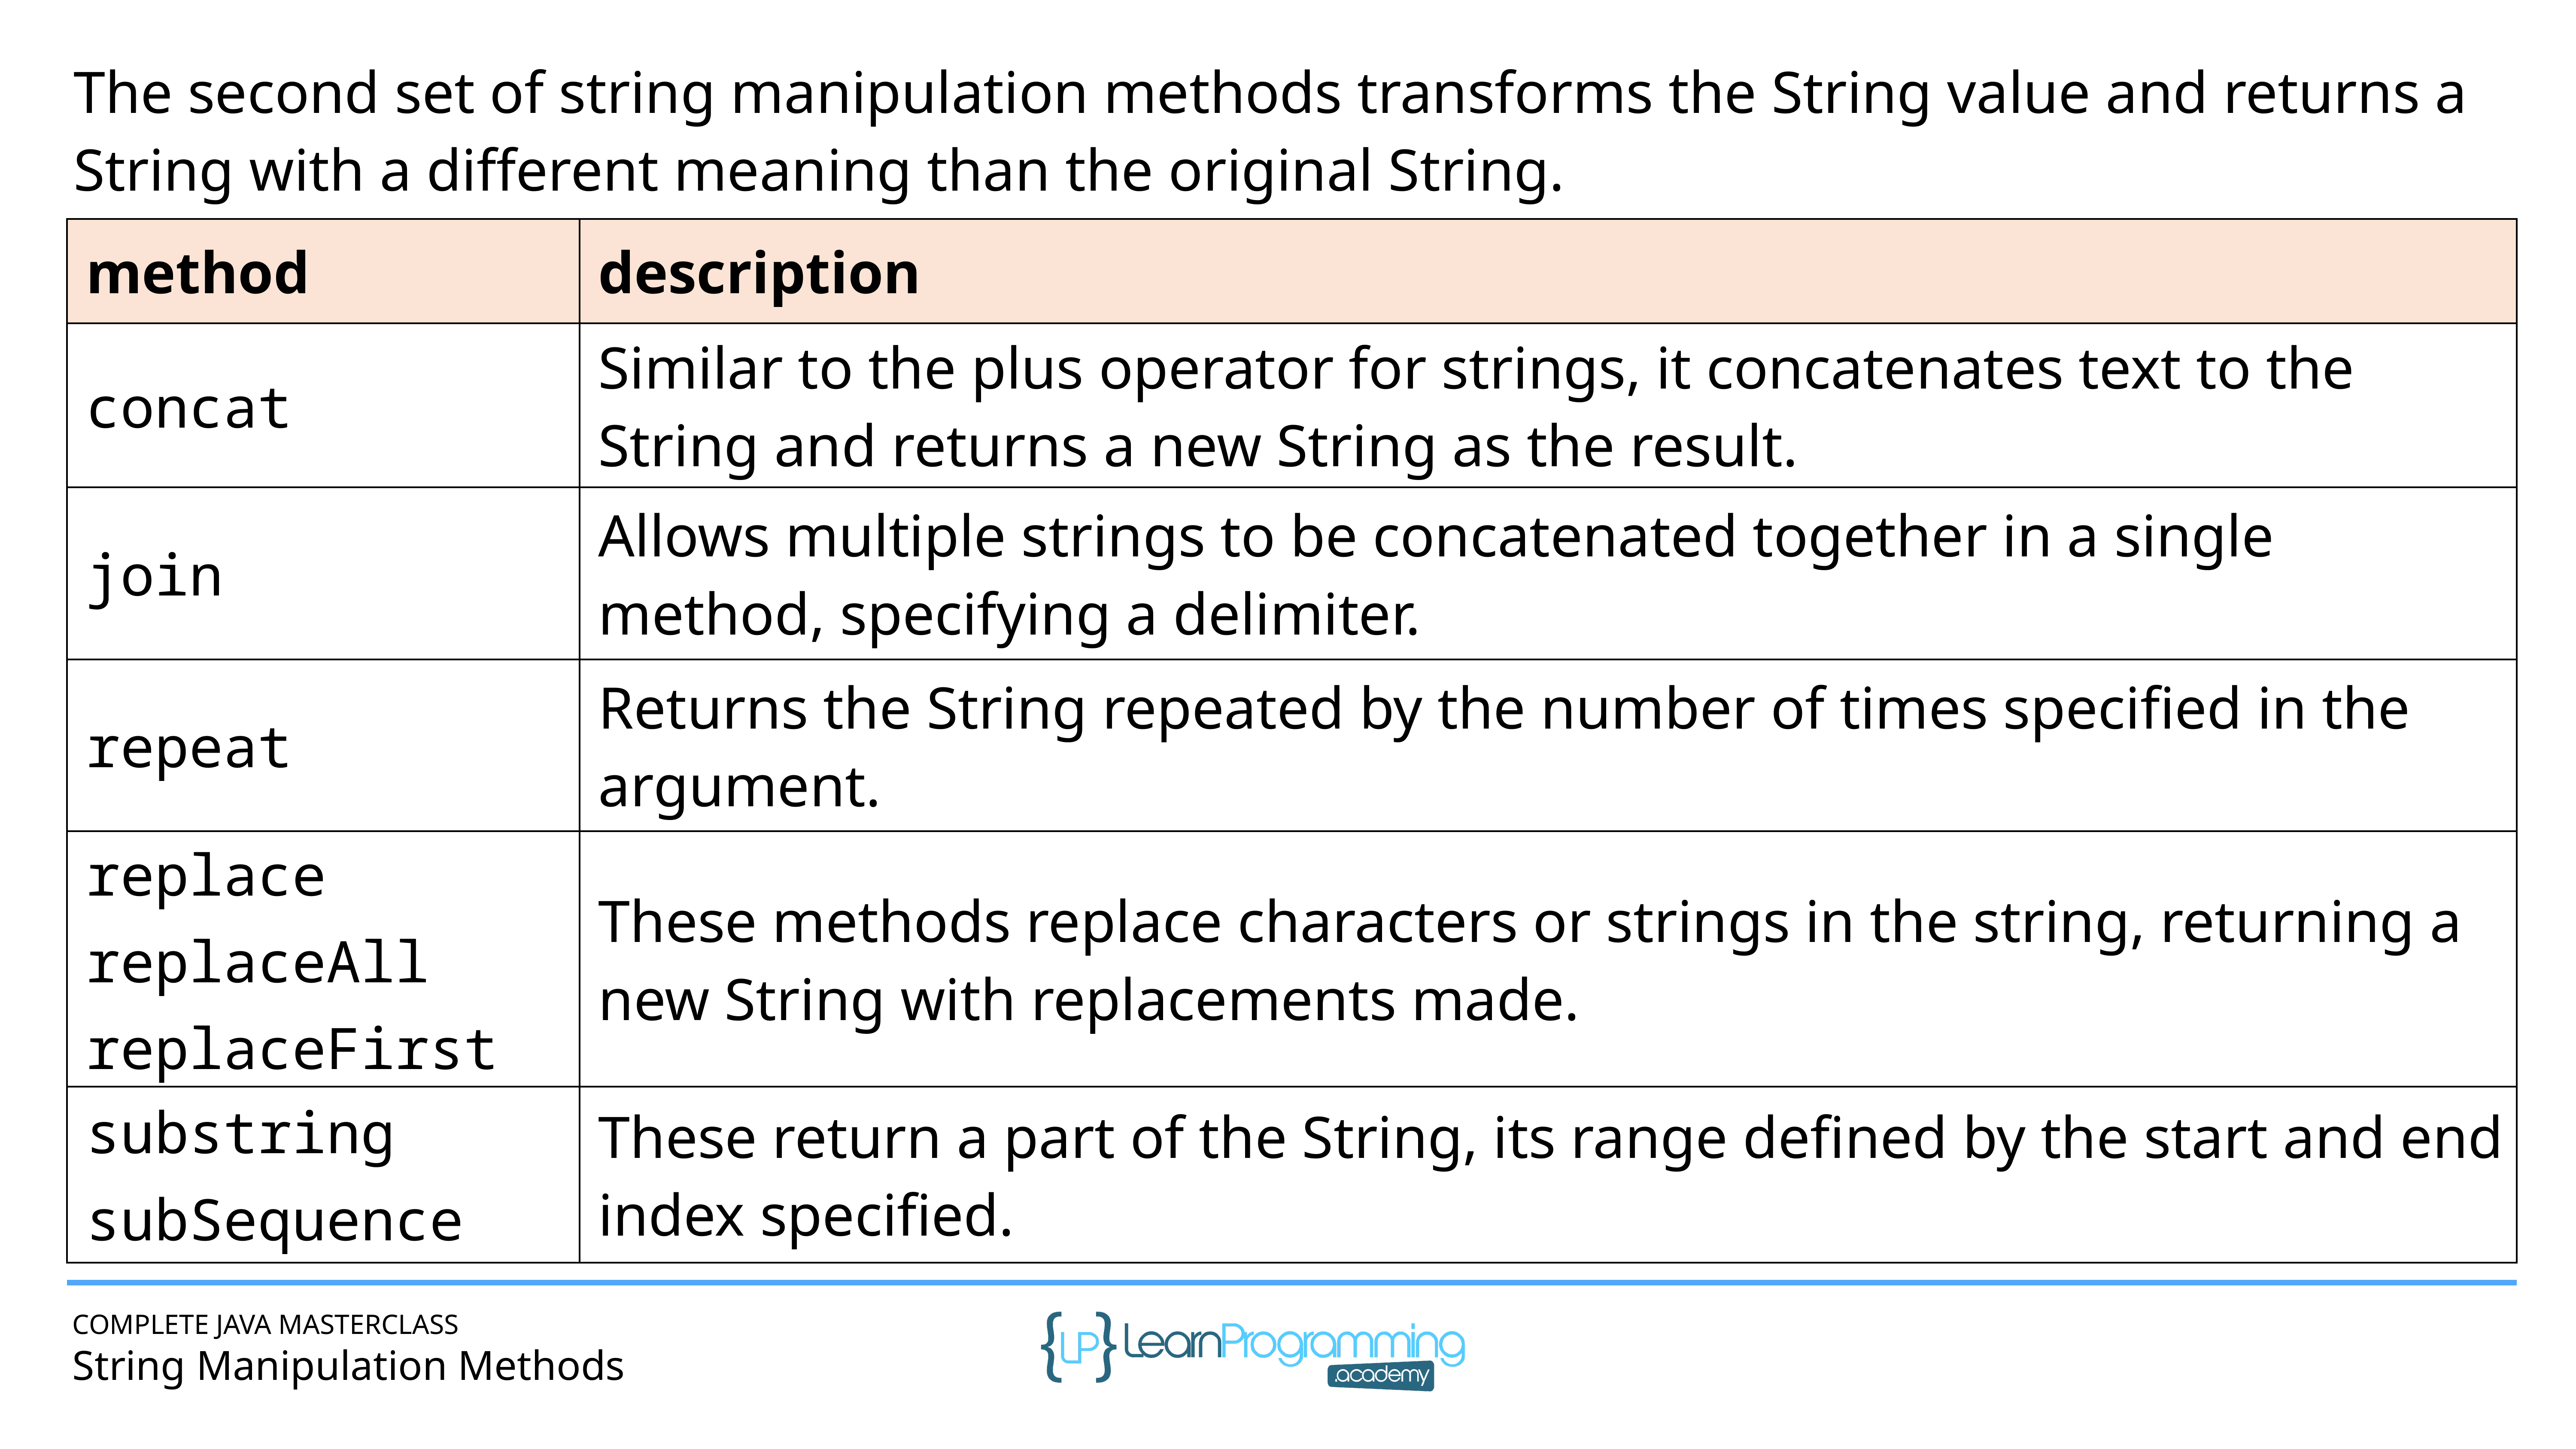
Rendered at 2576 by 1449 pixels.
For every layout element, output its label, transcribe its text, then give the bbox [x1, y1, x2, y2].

text_box COMPLETE JAVA MASTERCLASS String Manipulation Methods [67, 1302, 1030, 1394]
table_cell substring subSequence [68, 1088, 579, 1262]
table_cell These return a part of the String, its range defined by the start and end index specified. [580, 1088, 2516, 1262]
table_cell replace replaceAll replaceFirst [68, 970, 579, 1086]
picture [1032, 1302, 1477, 1400]
table_cell These methods replace characters or strings in the string, returning a new String with replacements made. [580, 970, 2516, 1086]
text_box The second set of string manipulation methods transforms the String value and returns a String with a different meaning than the original String. [67, 49, 2517, 970]
